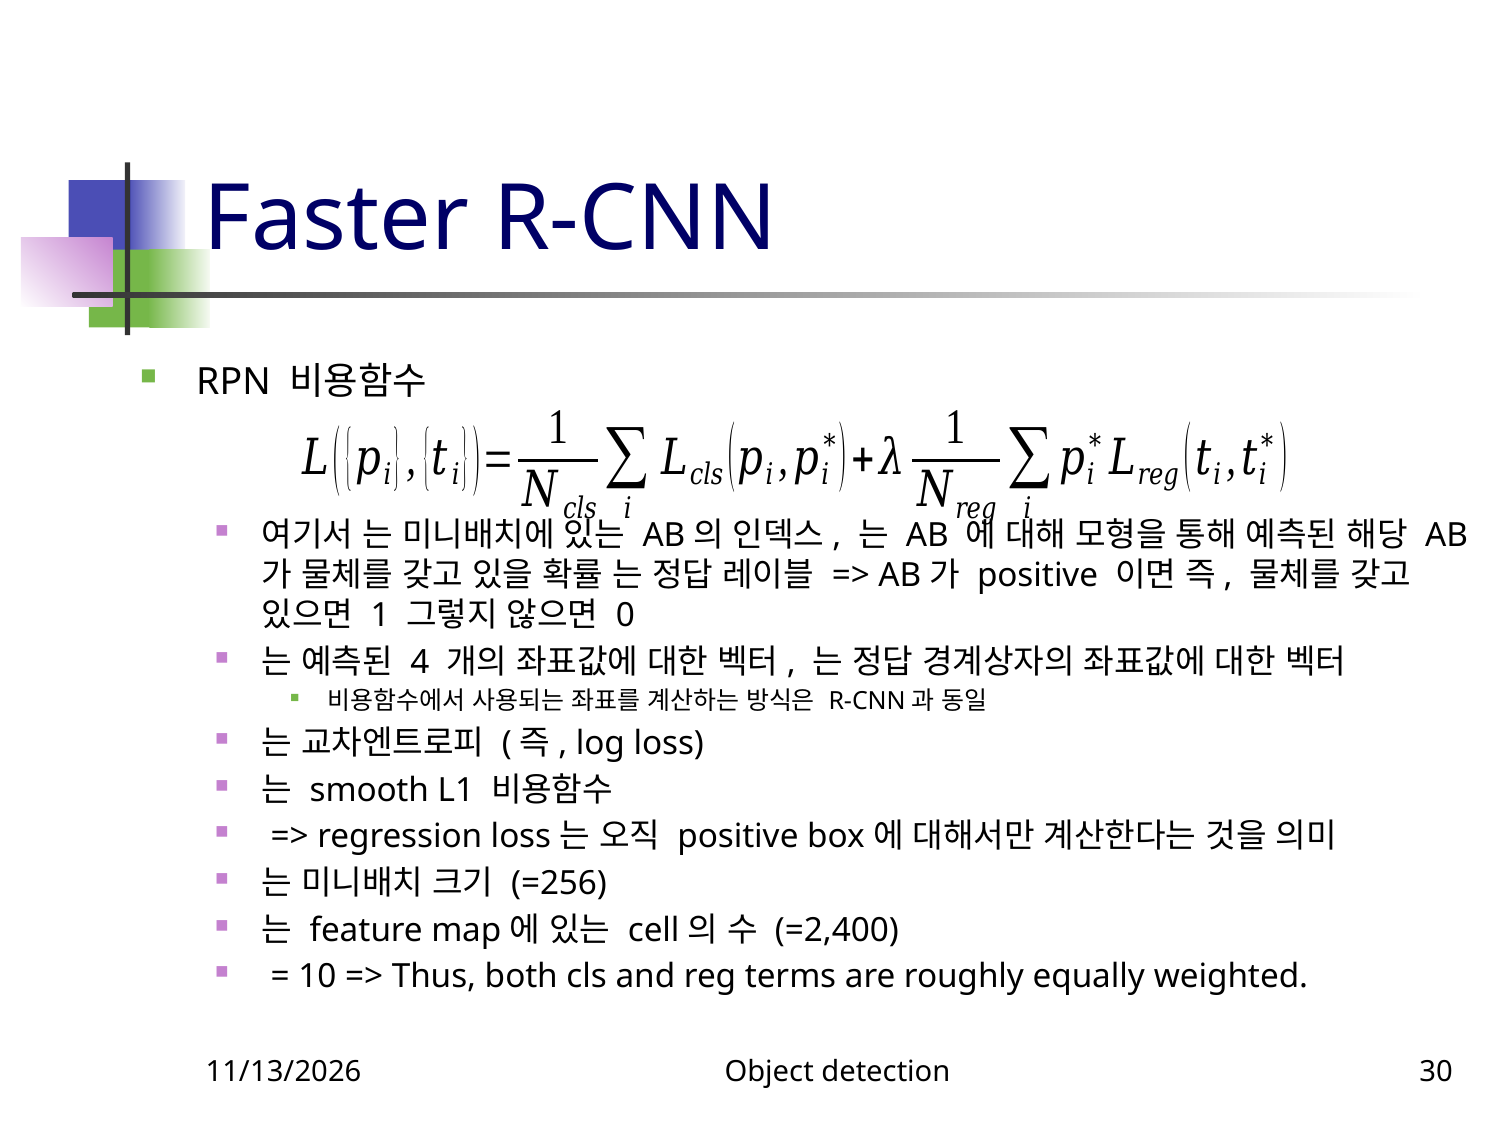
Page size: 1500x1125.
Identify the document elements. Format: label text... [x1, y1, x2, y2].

title Faster R-CNN [188, 35, 1468, 275]
slide_number 30 [1155, 1024, 1468, 1100]
footer Object detection [600, 1024, 1075, 1100]
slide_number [190, 1024, 504, 1100]
